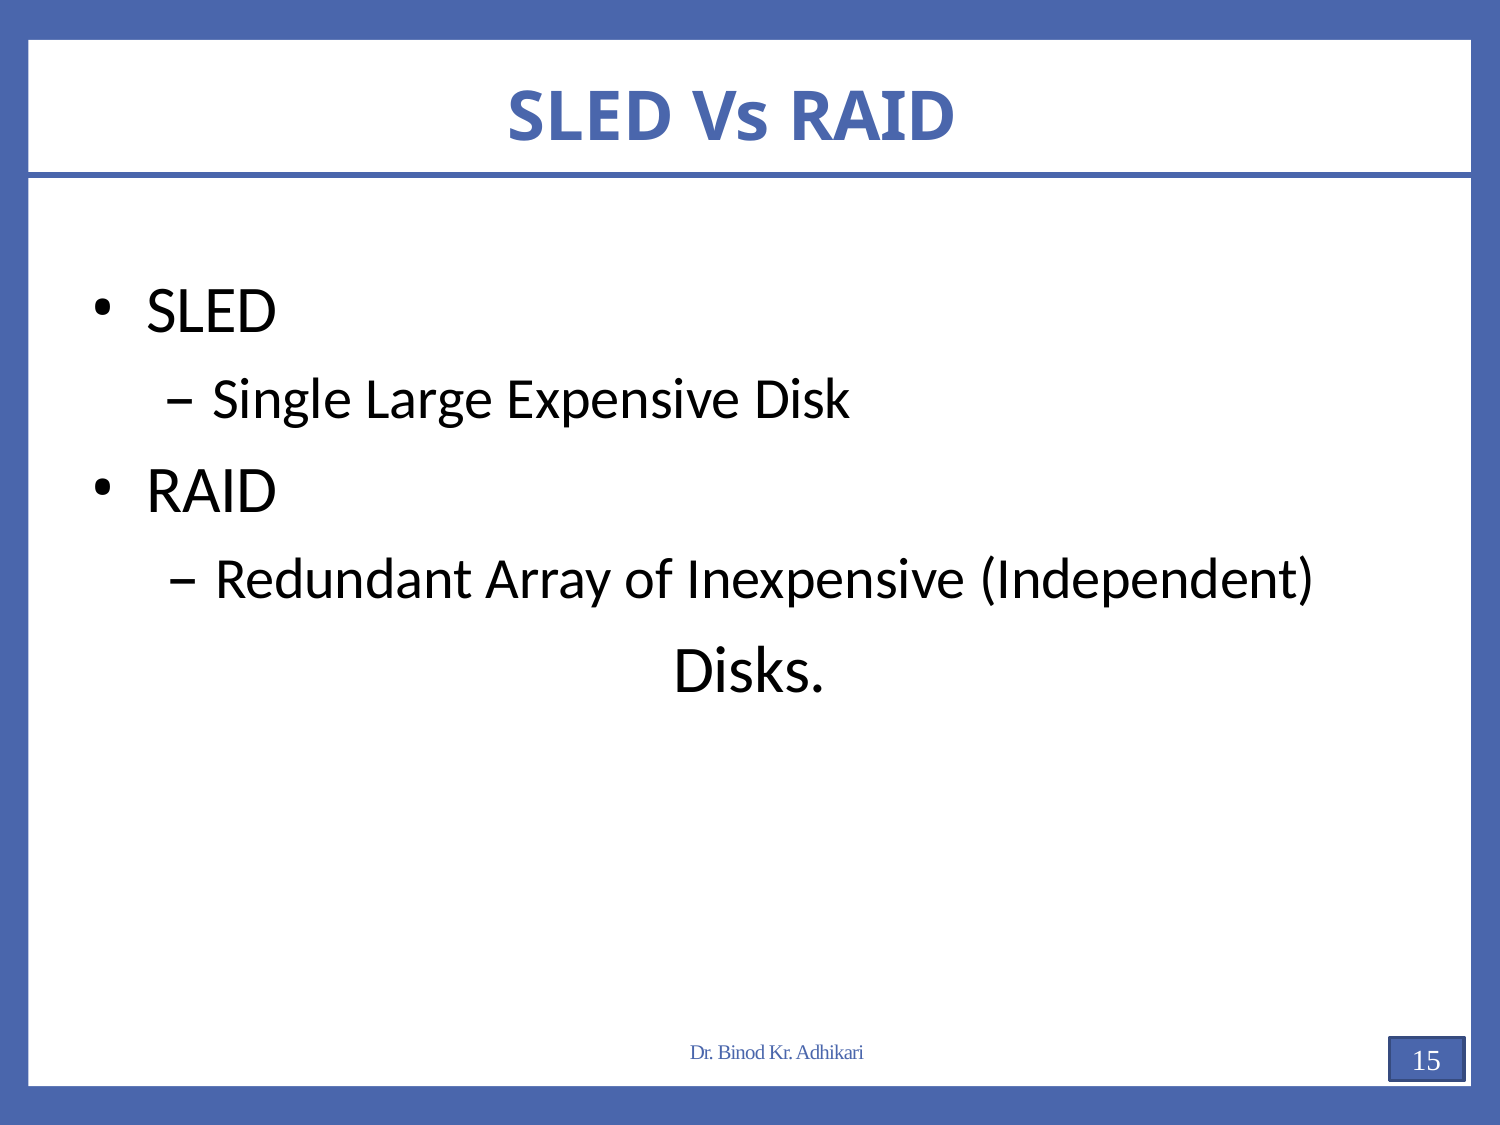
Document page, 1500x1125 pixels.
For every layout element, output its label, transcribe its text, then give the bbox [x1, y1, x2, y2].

footer Dr. Binod Kr. Adhikari [485, 724, 1067, 1125]
title SLED Vs RAID [168, 16, 1384, 207]
text_box SLED Single Large Expensive Disk RAID Redundant Array of Inexpensive (Independent) Disks. [87, 247, 1322, 706]
